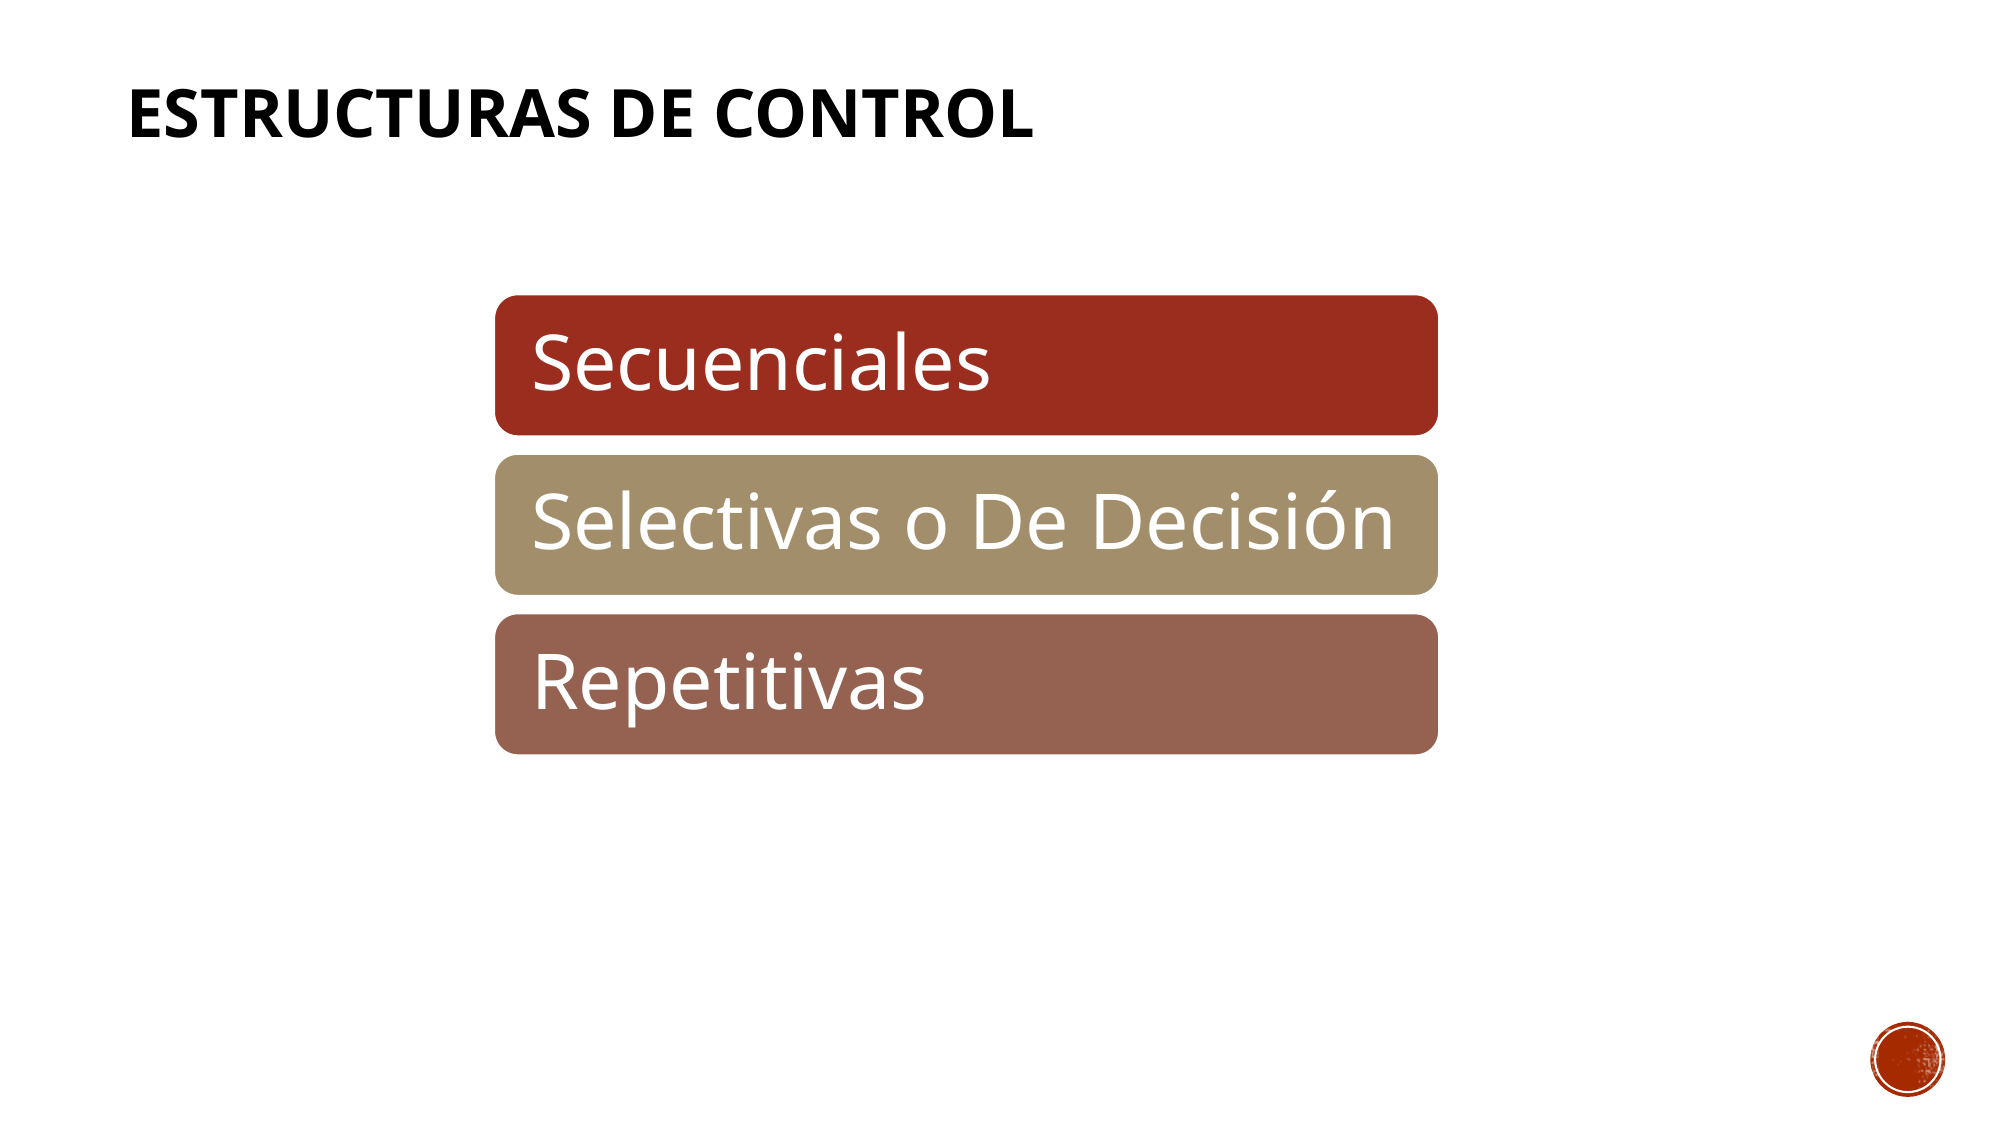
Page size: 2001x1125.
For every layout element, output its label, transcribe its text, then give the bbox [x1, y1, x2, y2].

text_box ESTRUCTURAS DE CONTROL [111, 63, 1271, 159]
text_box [496, 195, 1438, 855]
